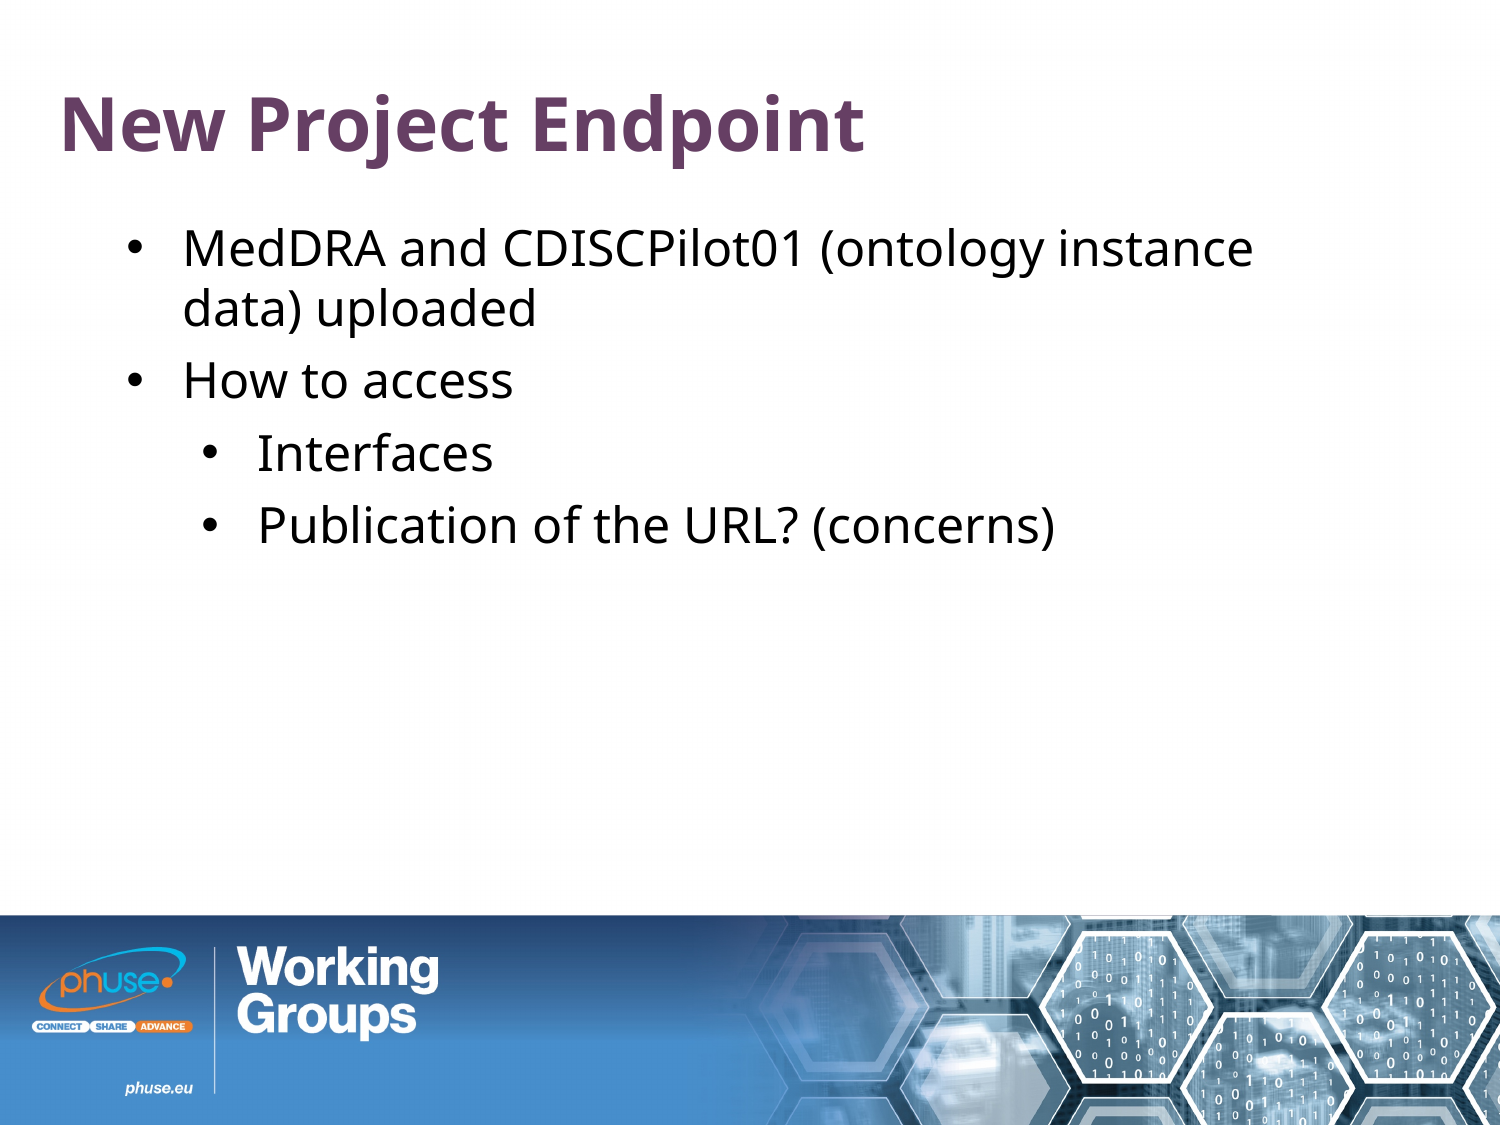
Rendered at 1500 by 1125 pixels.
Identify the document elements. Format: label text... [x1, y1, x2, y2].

text_box MedDRA and CDISCPilot01 (ontology instance data) uploaded How to access Interfaces Publication of the URL? (concerns) [111, 208, 1389, 634]
picture [0, 0, 1500, 1125]
title New Project Endpoint [43, 68, 1417, 236]
